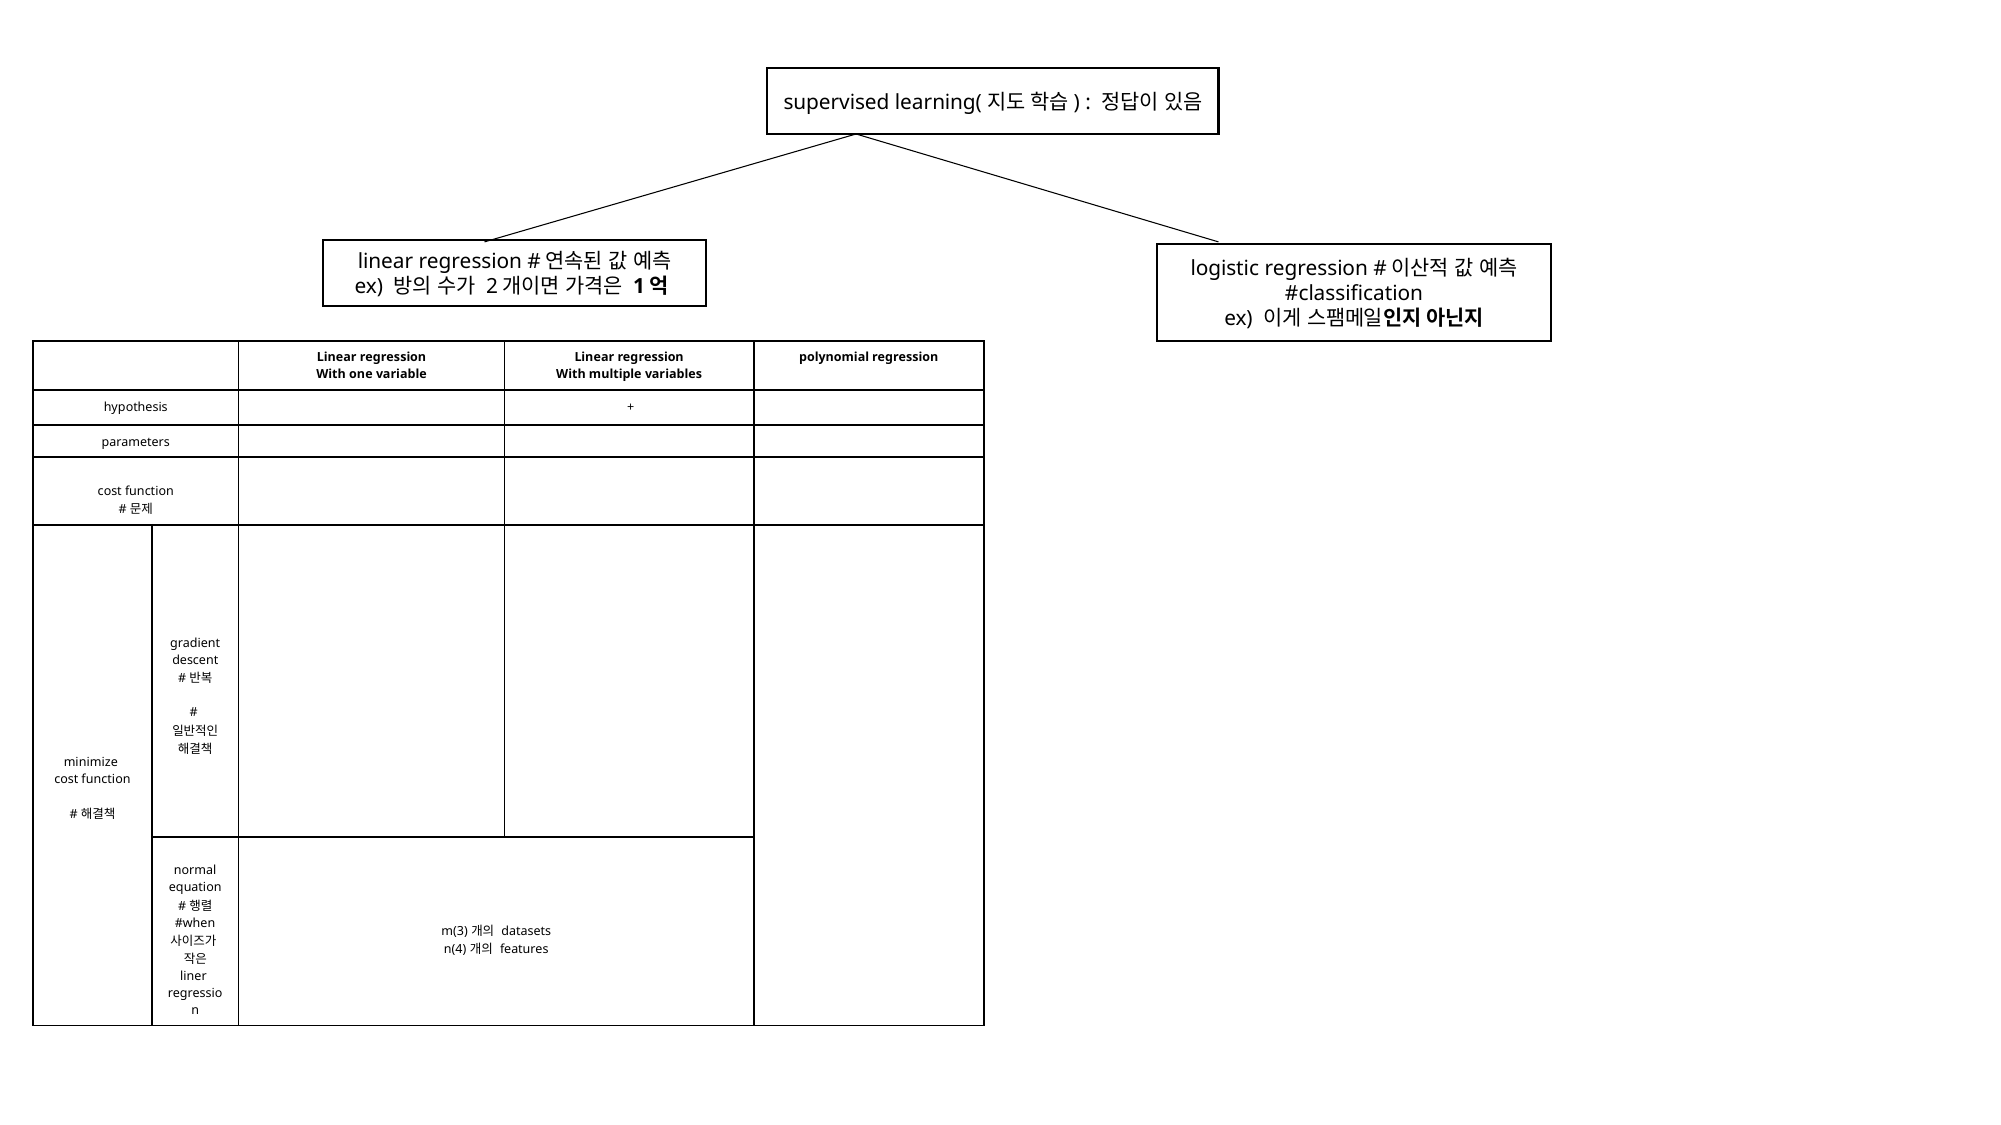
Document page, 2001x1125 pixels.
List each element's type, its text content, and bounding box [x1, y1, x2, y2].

text_box logistic regression #이산적 값 예측 #classification ex) 이게 스팸메일인지 아닌지 [1156, 243, 1552, 342]
text_box linear regression #연속된 값 예측 ex) 방의 수가 2개이면 가격은 1억 [322, 239, 707, 307]
text_box supervised learning(지도 학습) : 정답이 있음 [906, 67, 1220, 135]
text_box supervised learning(지도 학습) : 정답이 있음 [766, 67, 797, 135]
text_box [797, 0, 906, 555]
